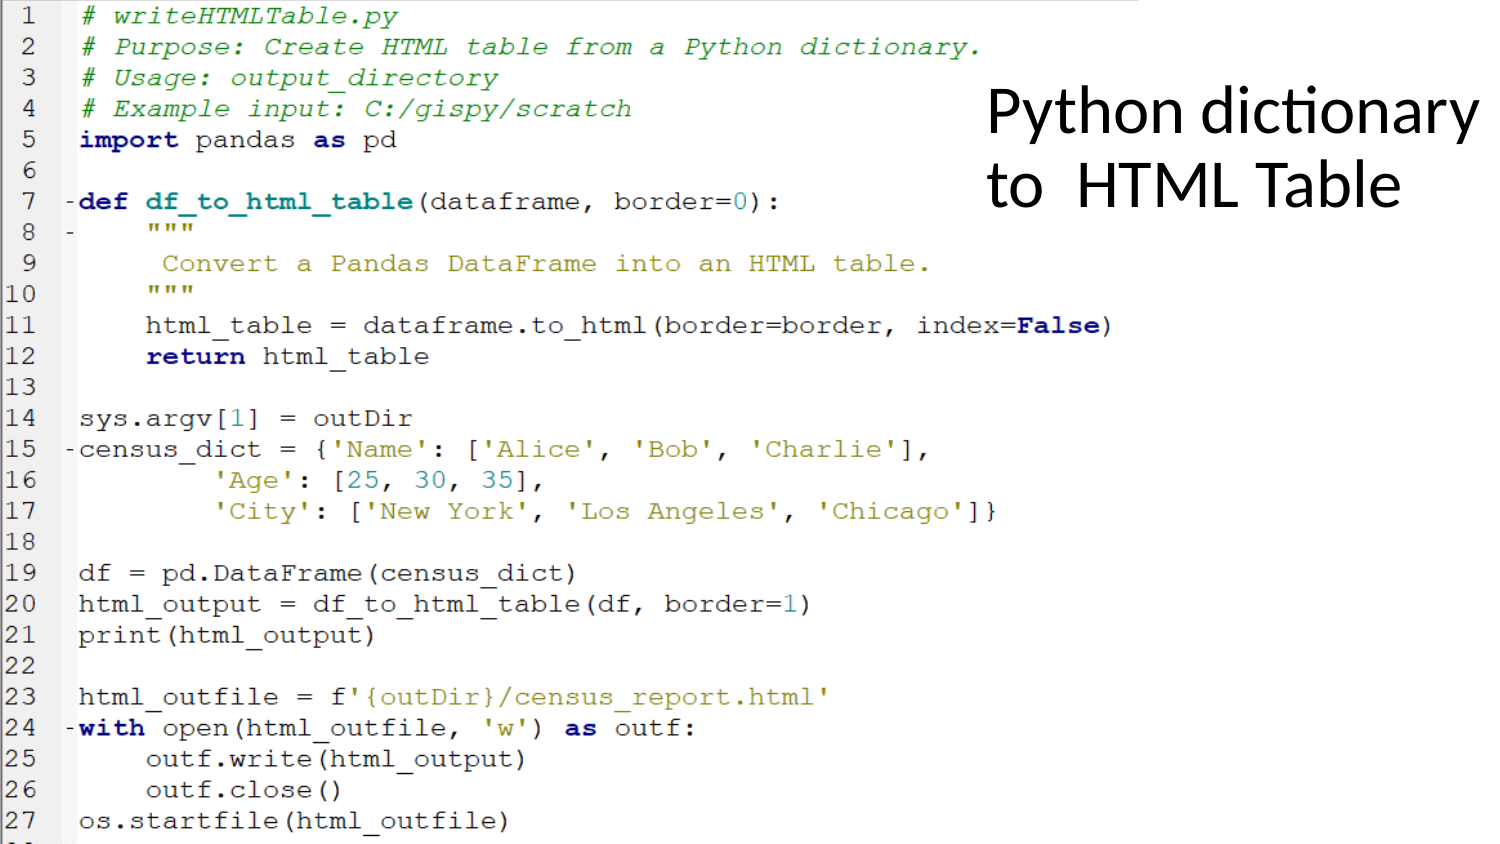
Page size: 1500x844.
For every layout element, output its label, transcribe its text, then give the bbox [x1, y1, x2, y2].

text_box Python dictionary to HTML Table [1144, 29, 1499, 267]
picture [0, 0, 1139, 844]
